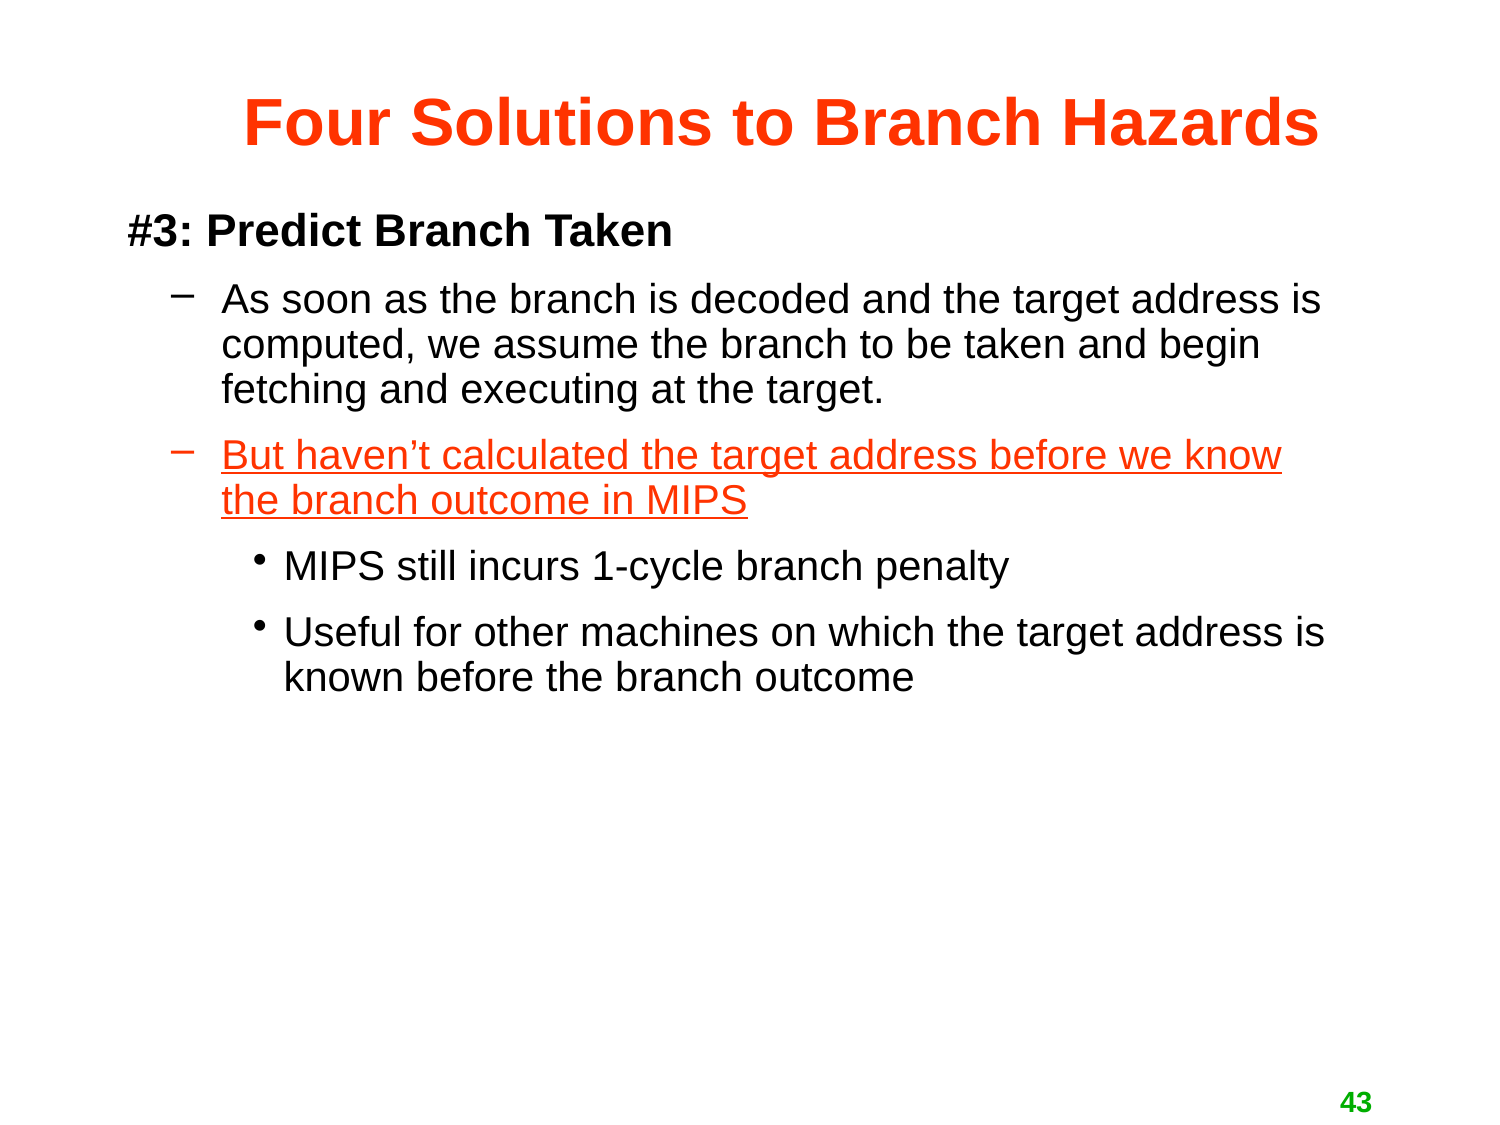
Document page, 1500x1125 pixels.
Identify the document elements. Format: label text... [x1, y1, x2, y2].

slide_number 43 [1074, 1076, 1388, 1125]
text_box #3: Predict Branch Taken As soon as the branch is decoded and the target address is computed, we assume the branch to be taken and begin fetching and executing at the target. But haven’t calculated the target address before we know the branch outcome in MIPS MIPS still incurs 1-cycle branch penalty Useful for other machines on which the target address is known before the branch outcome [112, 200, 1363, 708]
text_box Four Solutions to Branch Hazards [99, 24, 1466, 213]
